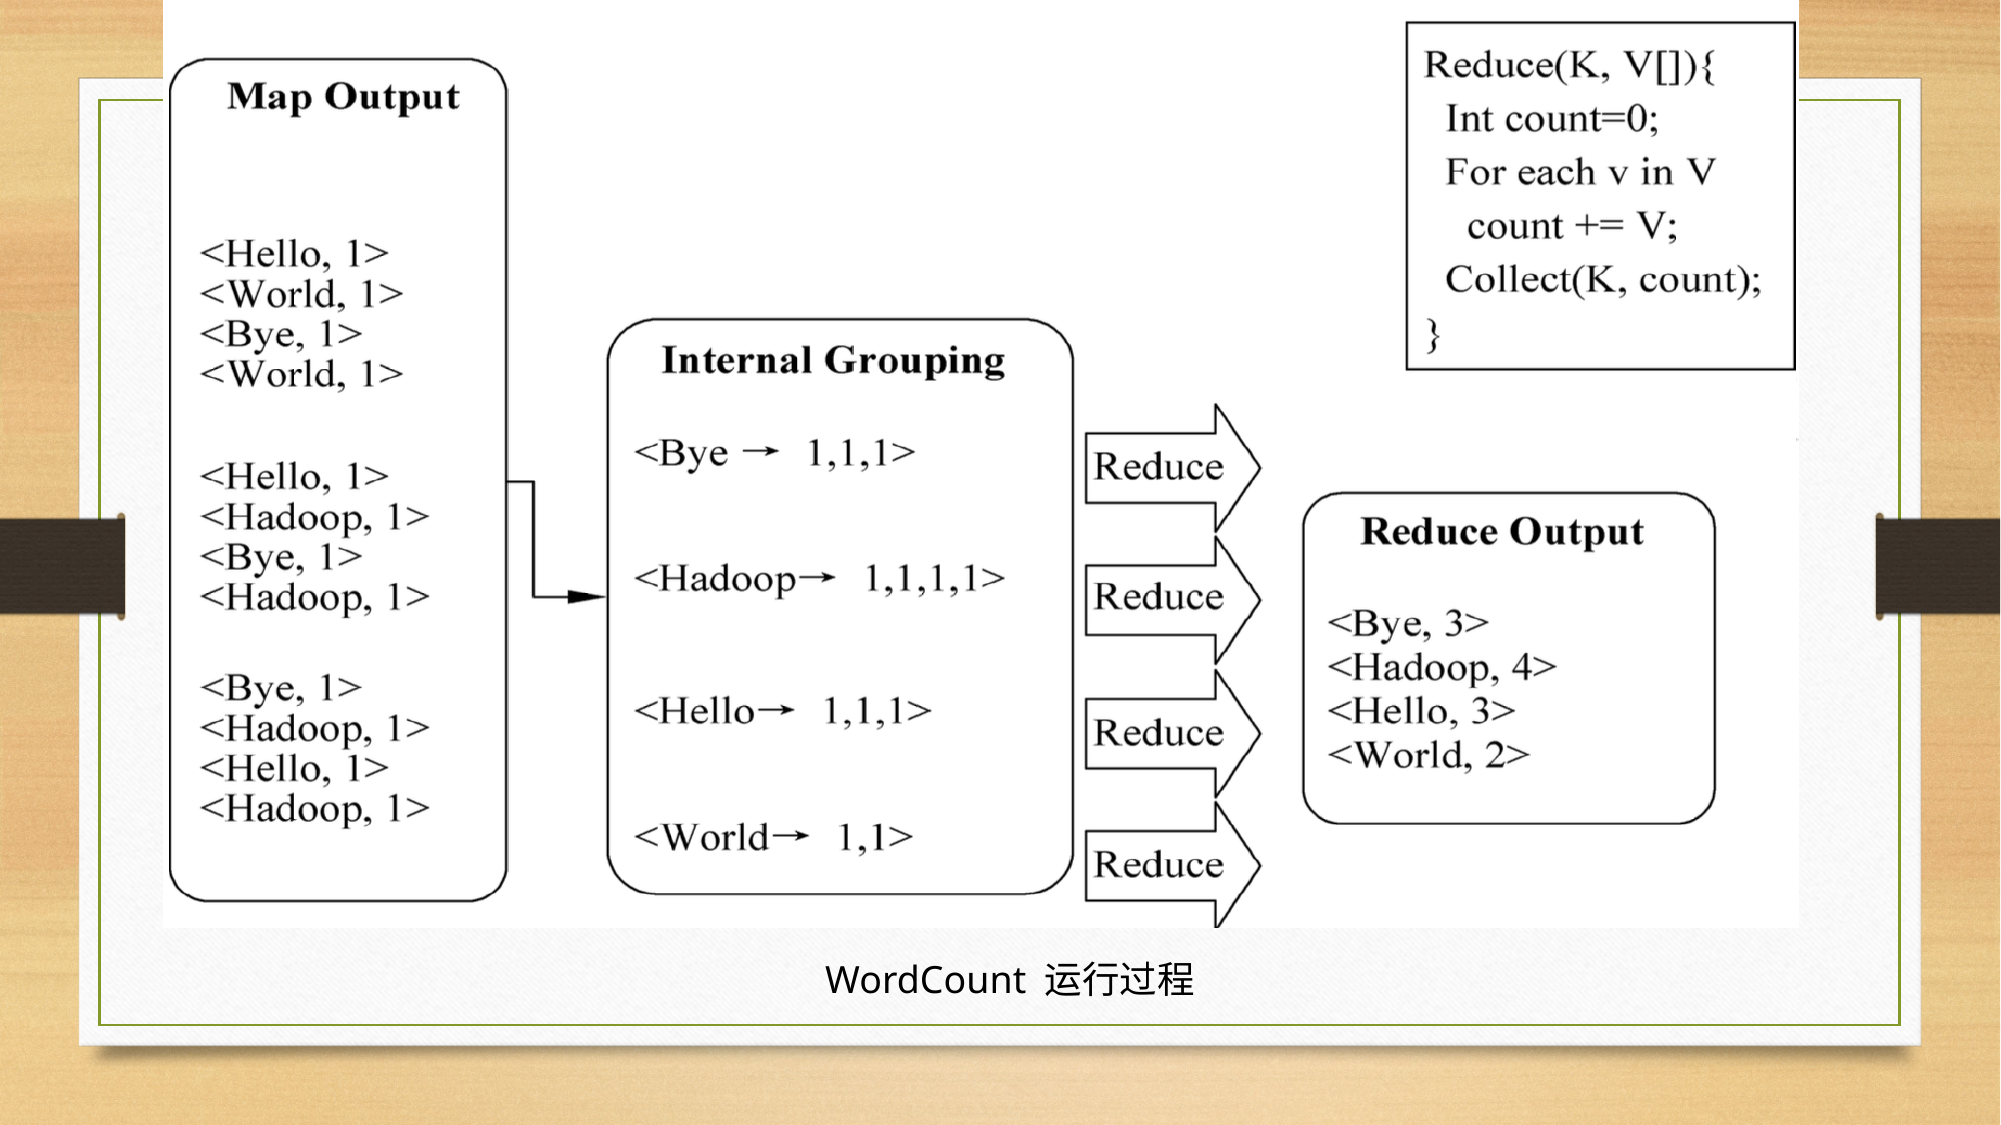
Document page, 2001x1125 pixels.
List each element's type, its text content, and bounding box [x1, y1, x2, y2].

picture [0, 0, 2001, 1125]
text_box WordCount 运行过程 [810, 948, 1219, 1009]
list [162, 0, 1800, 928]
